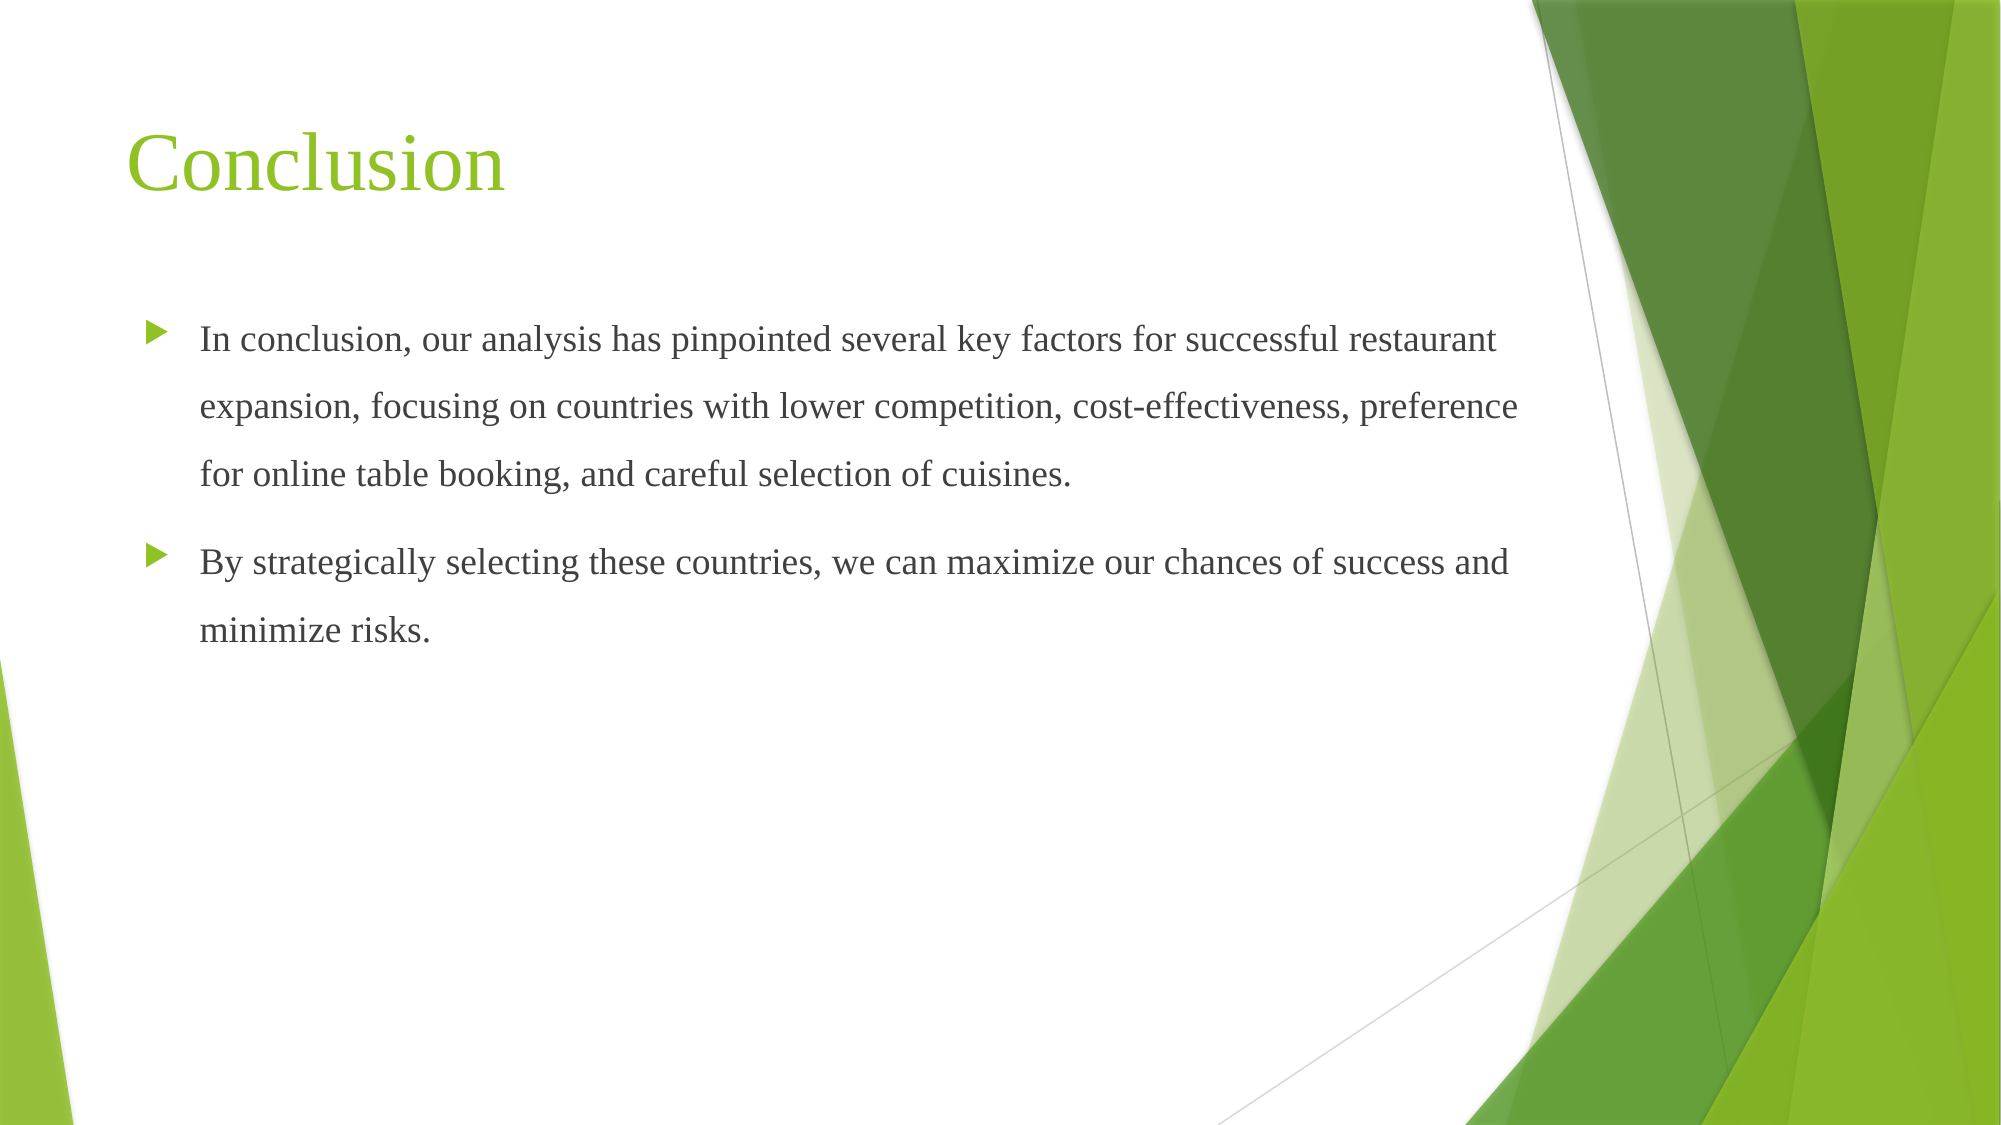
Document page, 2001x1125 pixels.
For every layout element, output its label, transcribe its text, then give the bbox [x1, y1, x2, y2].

title Conclusion [111, 99, 1522, 223]
list In conclusion, our analysis has pinpointed several key factors for successful restaurant expansion, focusing on countries with lower competition, cost-effectiveness, preference for online table booking, and careful selection of cuisines. By strategically selecting these countries, we can maximize our chances of success and minimize risks. [128, 283, 1539, 921]
